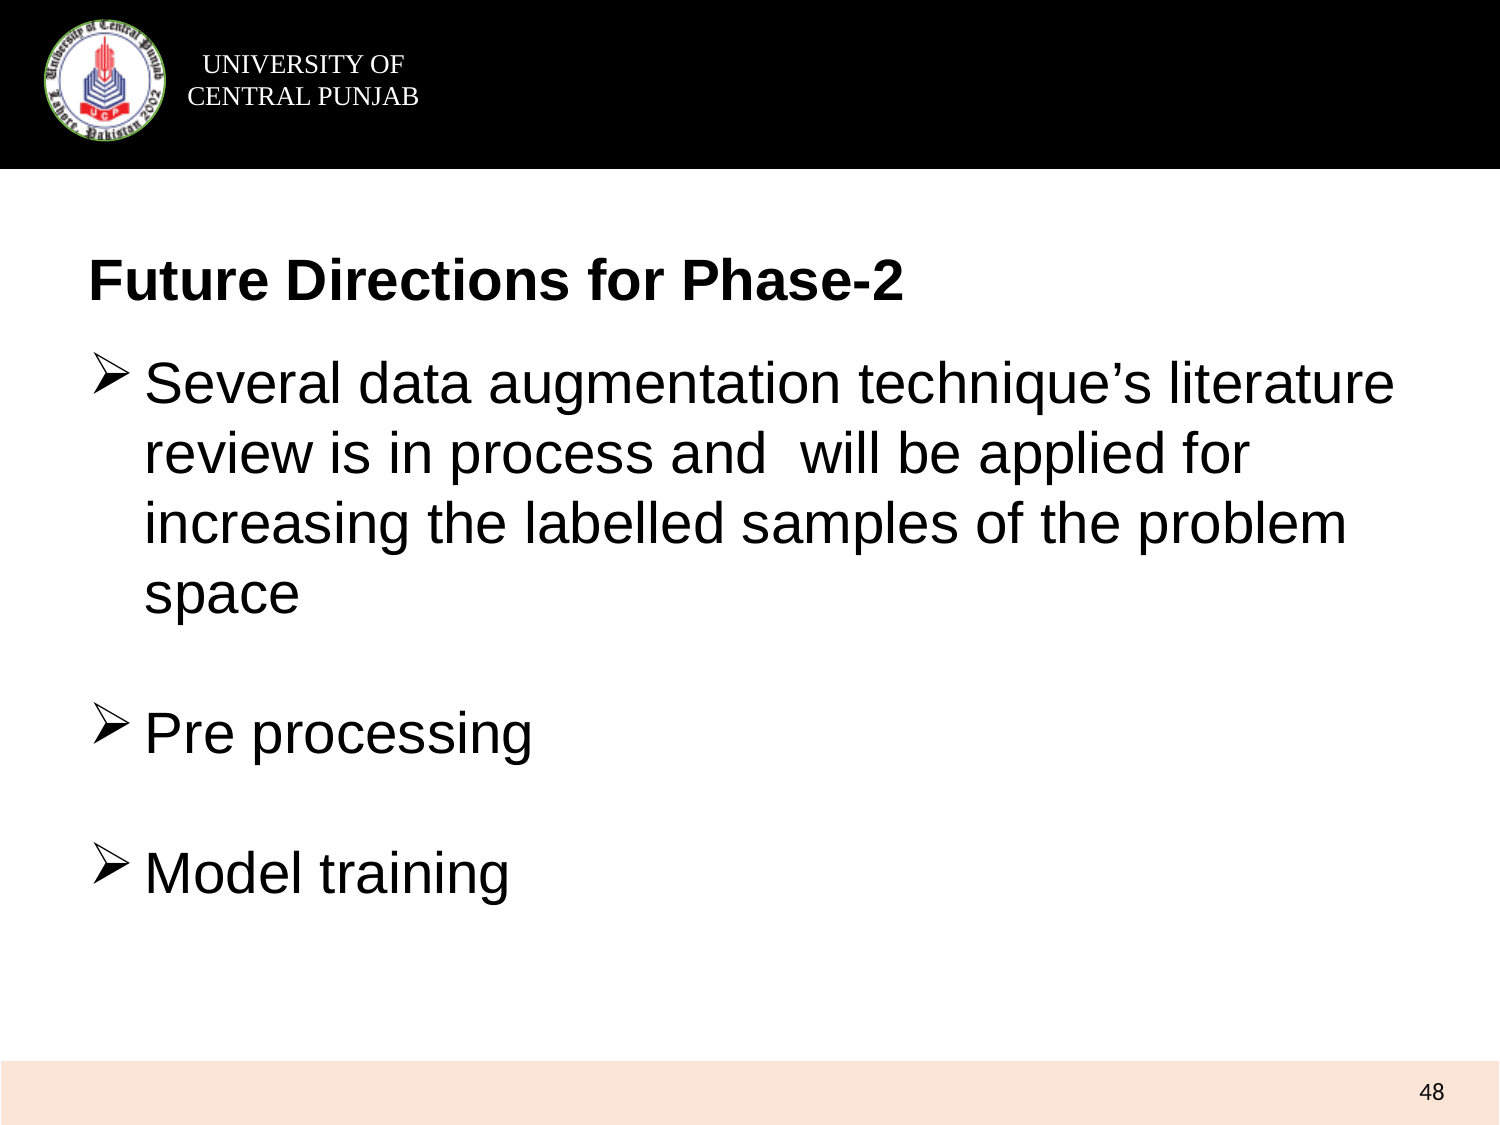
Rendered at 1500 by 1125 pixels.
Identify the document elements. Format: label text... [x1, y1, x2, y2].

slide_number 48 [1122, 1060, 1460, 1120]
text_box [0, 0, 1500, 169]
text_box UNIVERSITY OF CENTRAL PUNJAB [167, 38, 442, 119]
text_box Future Directions for Phase-2 [73, 234, 1437, 320]
text_box Several data augmentation technique’s literature review is in process and will be applied for increasing the labelled samples of the problem space Pre processing Model training [73, 338, 1418, 983]
text_box [0, 1059, 1500, 1125]
picture [46, 19, 167, 140]
